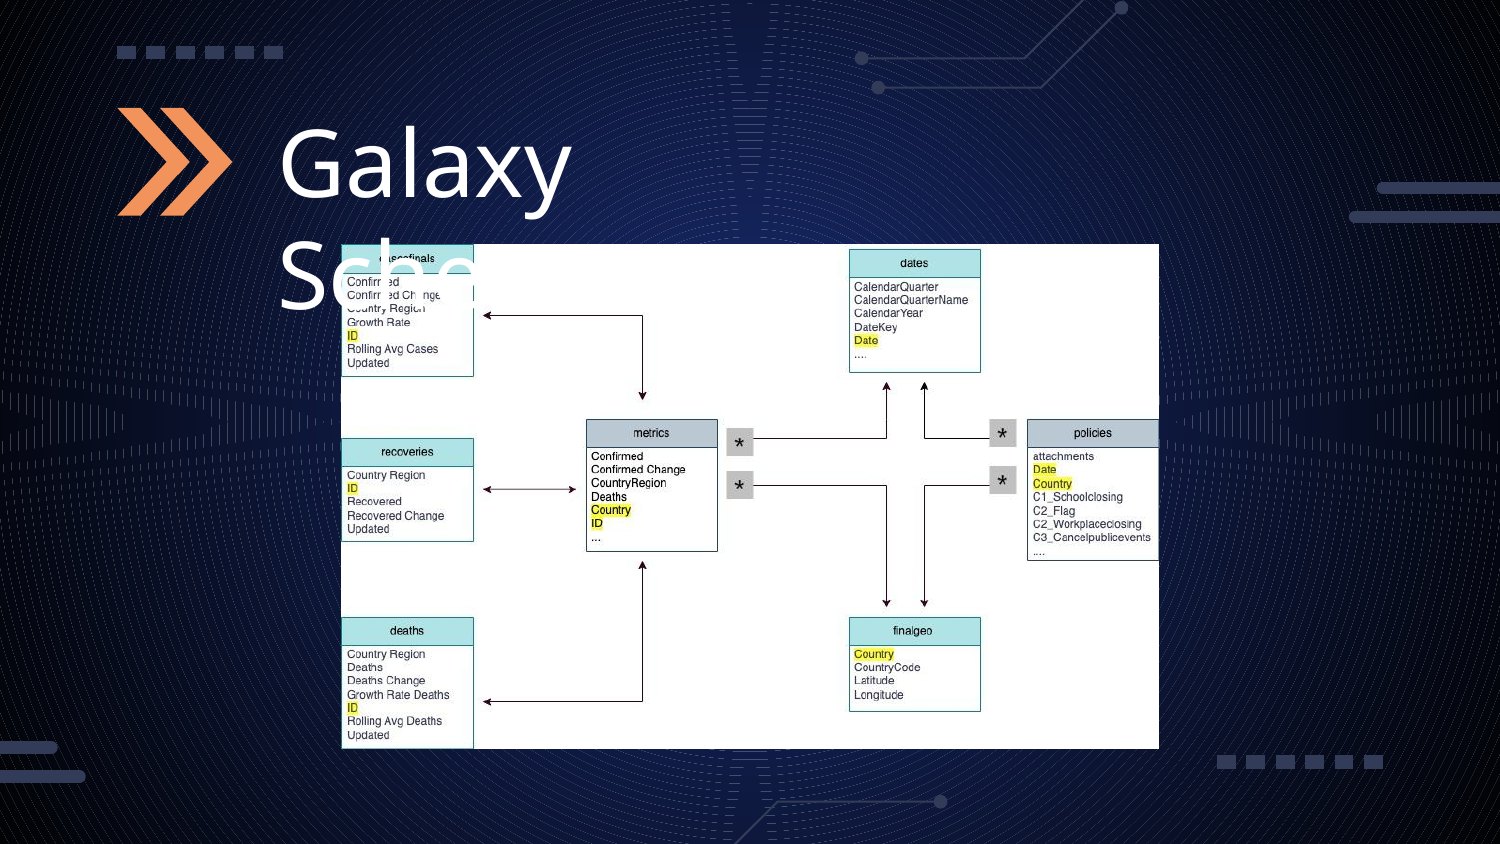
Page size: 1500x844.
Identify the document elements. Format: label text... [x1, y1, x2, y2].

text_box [116, 107, 233, 217]
picture [340, 244, 1159, 749]
text_box Galaxy Schema [262, 88, 861, 209]
